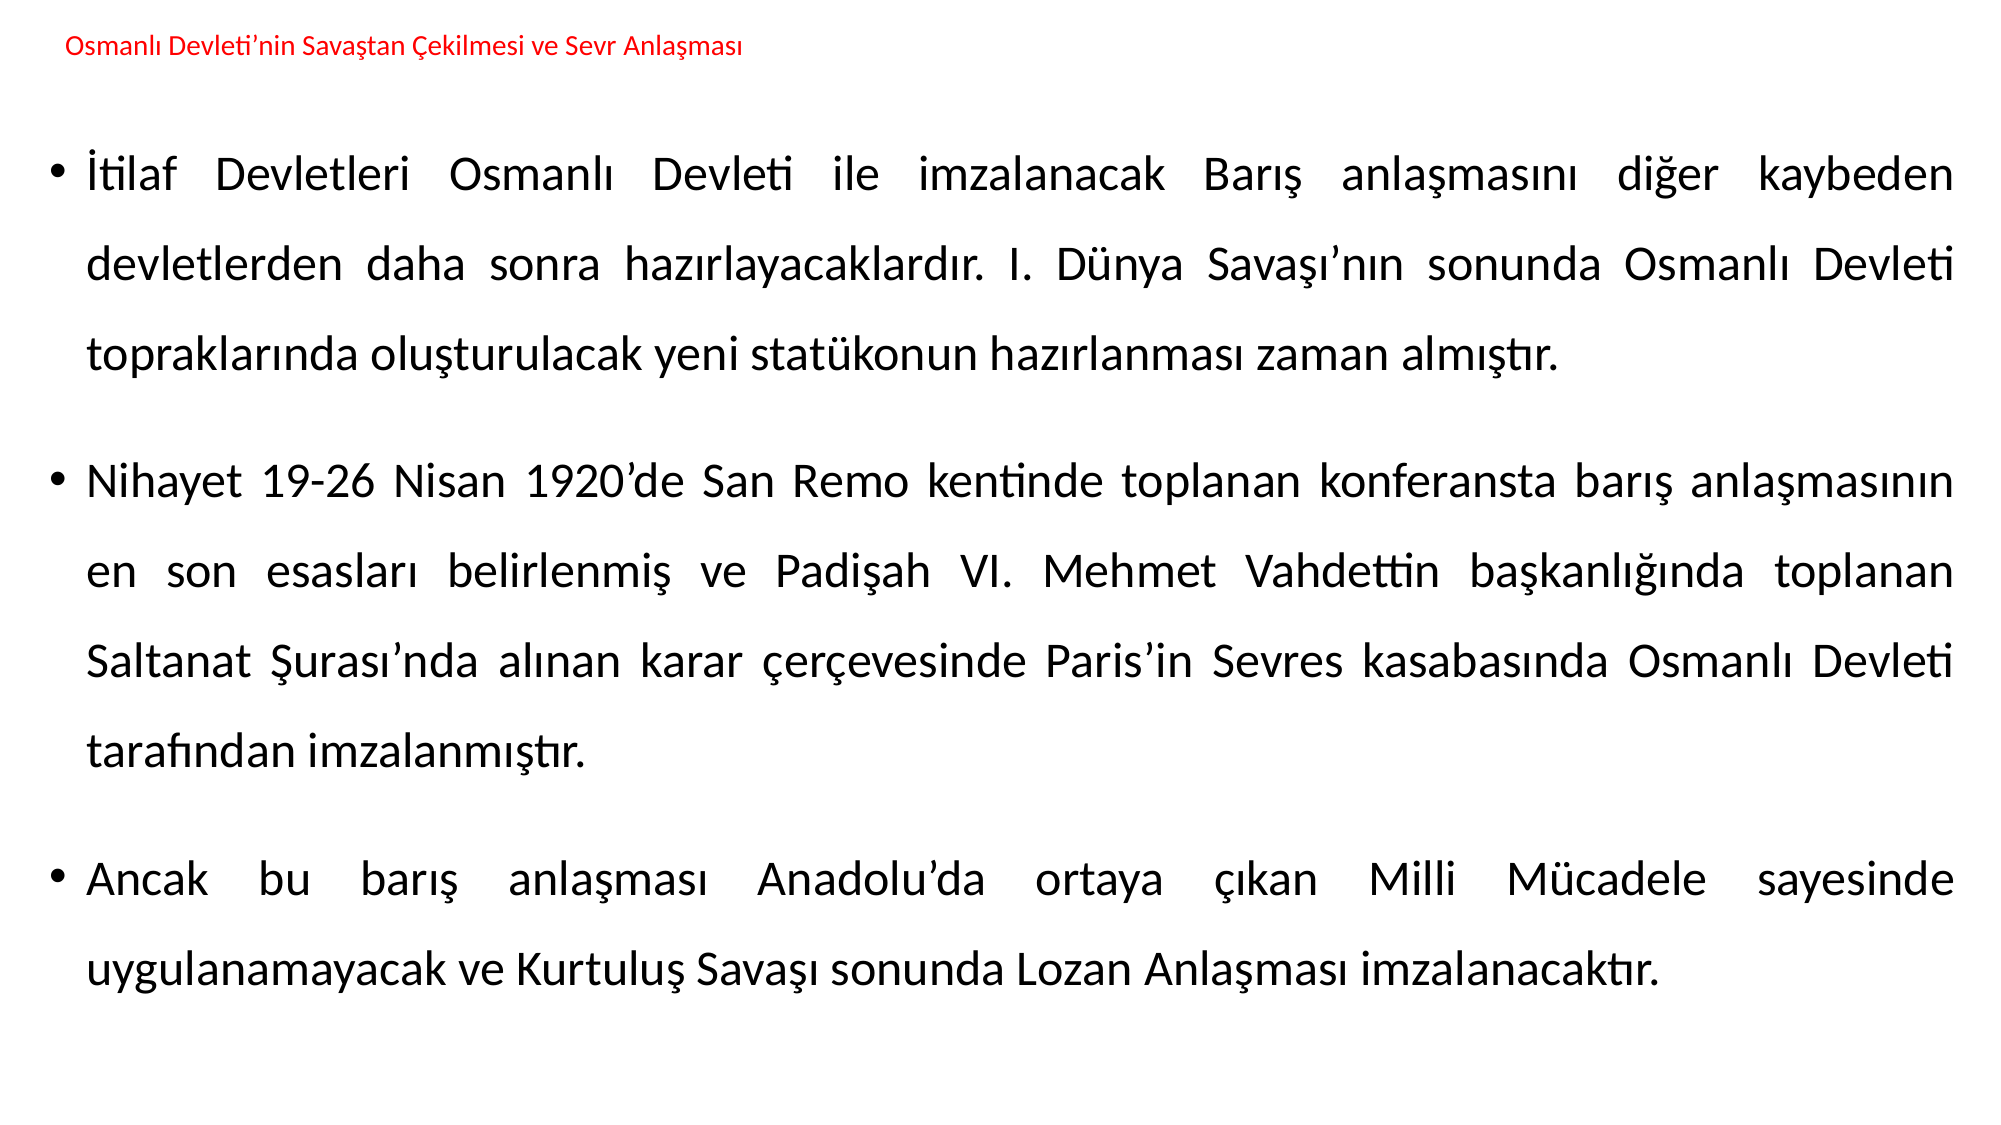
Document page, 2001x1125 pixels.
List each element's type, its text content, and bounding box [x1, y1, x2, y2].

list İtilaf Devletleri Osmanlı Devleti ile imzalanacak Barış anlaşmasını diğer kaybeden devletlerden daha sonra hazırlayacaklardır. I. Dünya Savaşı’nın sonunda Osmanlı Devleti topraklarında oluşturulacak yeni statükonun hazırlanması zaman almıştır. Nihayet 19-26 Nisan 1920’de San Remo kentinde toplanan konferansta barış anlaşmasının en son esasları belirlenmiş ve Padişah VI. Mehmet Vahdettin başkanlığında toplanan Saltanat Şurası’nda alınan karar çerçevesinde Paris’in Sevres kasabasında Osmanlı Devleti tarafından imzalanmıştır. Ancak bu barış anlaşması Anadolu’da ortaya çıkan Milli Mücadele sayesinde uygulanamayacak ve Kurtuluş Savaşı sonunda Lozan Anlaşması imzalanacaktır. [34, 102, 1971, 1080]
title Osmanlı Devleti’nin Savaştan Çekilmesi ve Sevr Anlaşması [34, 0, 1921, 89]
